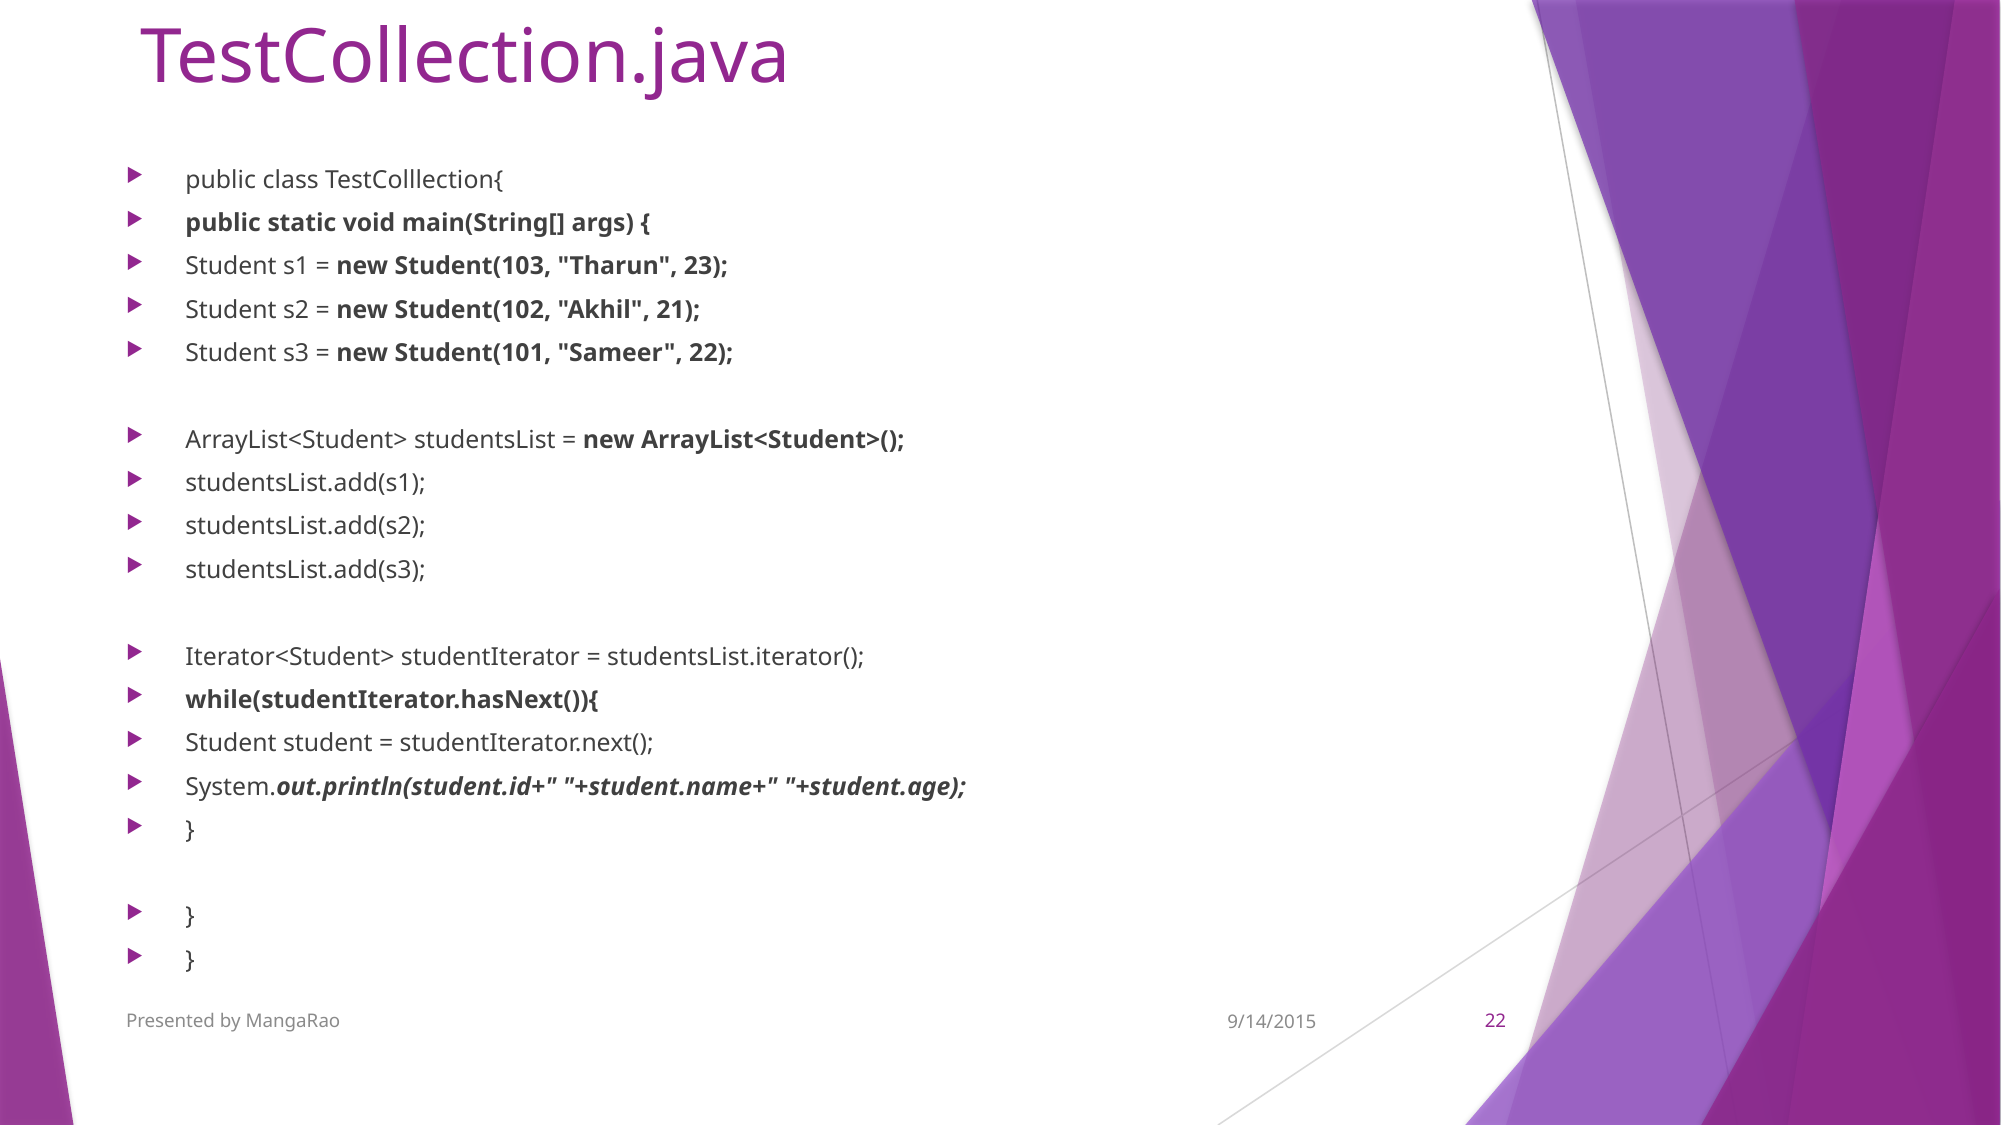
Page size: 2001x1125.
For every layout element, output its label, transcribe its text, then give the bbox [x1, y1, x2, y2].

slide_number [1181, 991, 1332, 1051]
slide_number 22 [1409, 991, 1522, 1051]
footer Presented by MangaRao [111, 991, 1145, 1051]
list public class TestColllection{ public static void main(String[] args) { Student s1 = new Student(103, "Tharun", 23); Student s2 = new Student(102, "Akhil", 21); Student s3 = new Student(101, "Sameer", 22); ArrayList<Student> studentsList = new ArrayList<Student>(); studentsList.add(s1); studentsList.add(s2); studentsList.add(s3); Iterator<Student> studentIterator = studentsList.iterator(); while(studentIterator.hasNext()){ Student student = studentIterator.next(); System.out.println(student.id+" "+student.name+" "+student.age); } } } [111, 112, 1661, 992]
title TestCollection.java [125, 0, 1536, 112]
